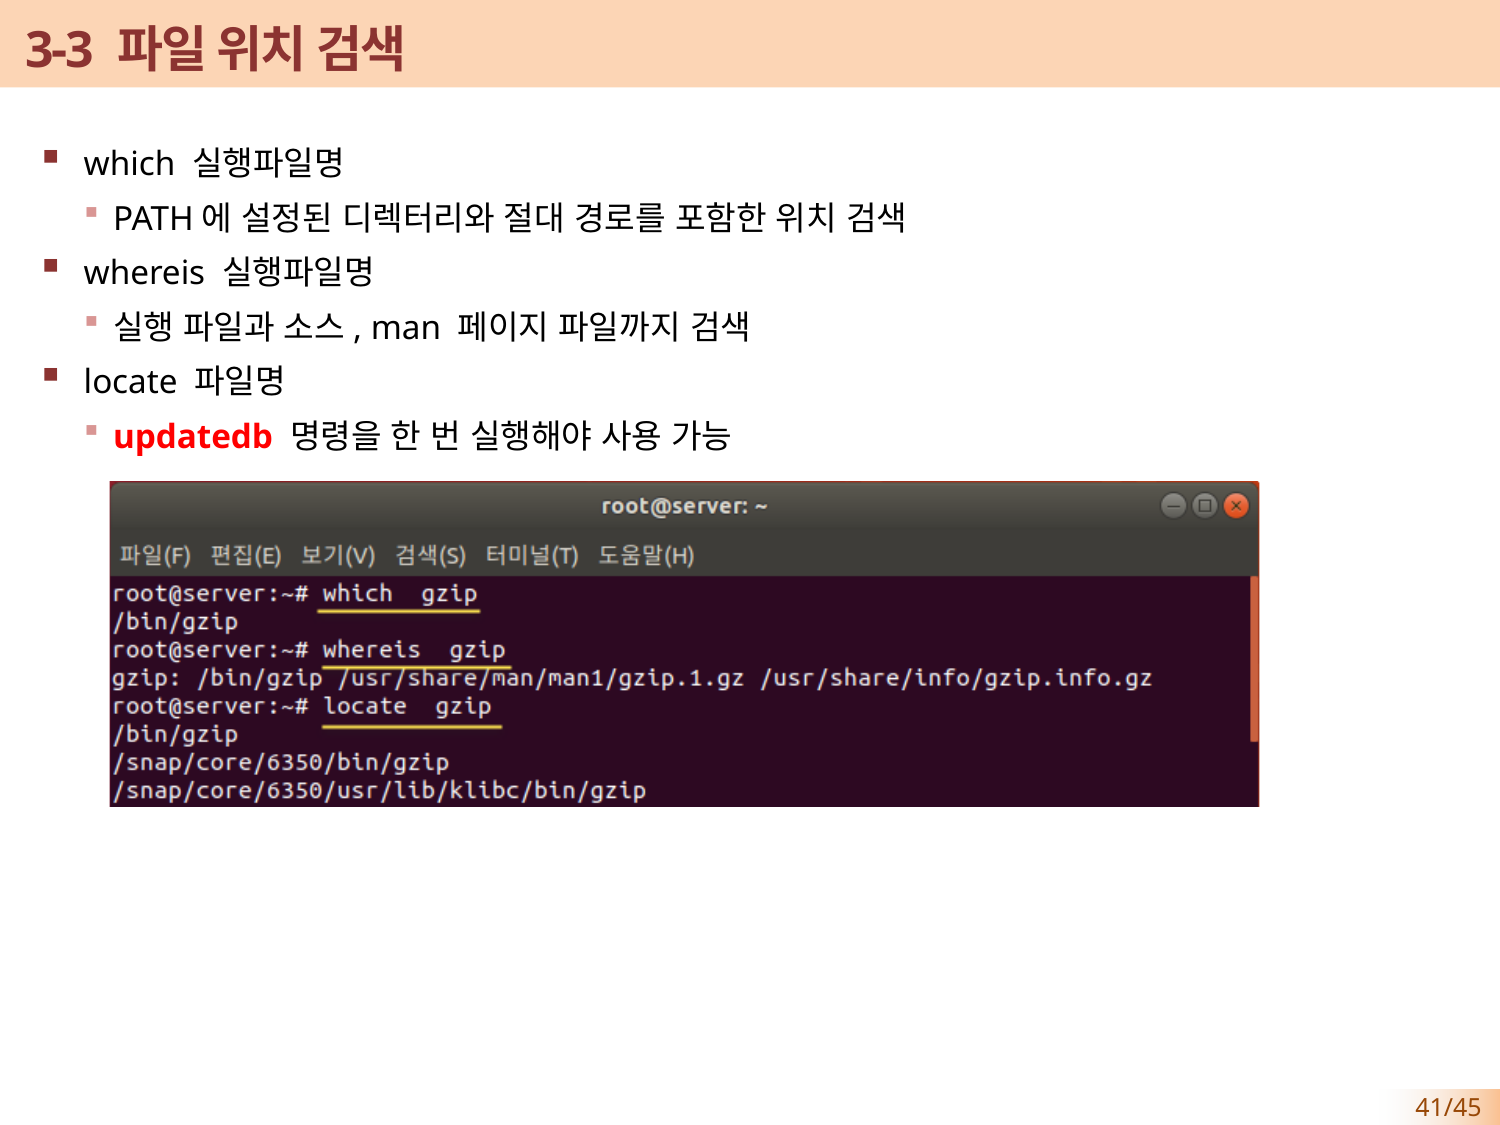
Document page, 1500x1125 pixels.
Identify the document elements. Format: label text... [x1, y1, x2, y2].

title 3-3 파일 위치 검색 [10, 8, 1260, 87]
list which 실행파일명 PATH에 설정된 디렉터리와 절대 경로를 포함한 위치 검색 whereis 실행파일명 실행 파일과 소스, man 페이지 파일까지 검색 locate 파일명 updatedb 명령을 한 번 실행해야 사용 가능 [10, 126, 1481, 1057]
picture [109, 481, 1260, 807]
